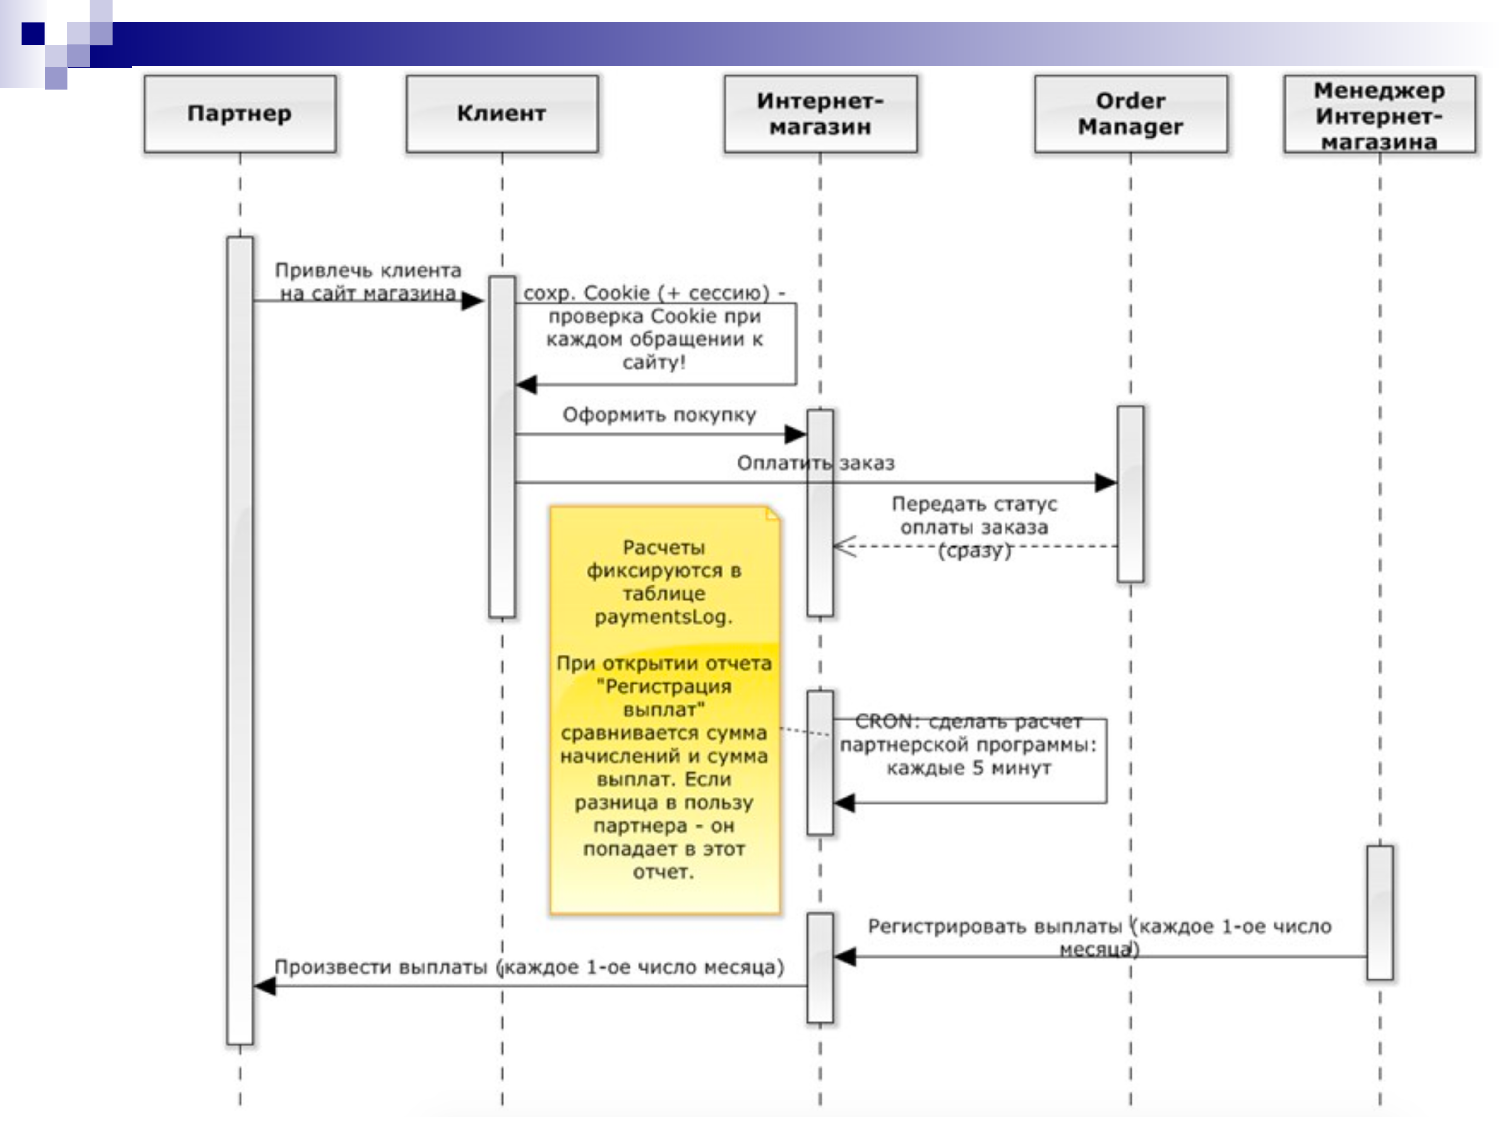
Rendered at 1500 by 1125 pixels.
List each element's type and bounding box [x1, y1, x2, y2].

picture [132, 66, 1483, 1117]
